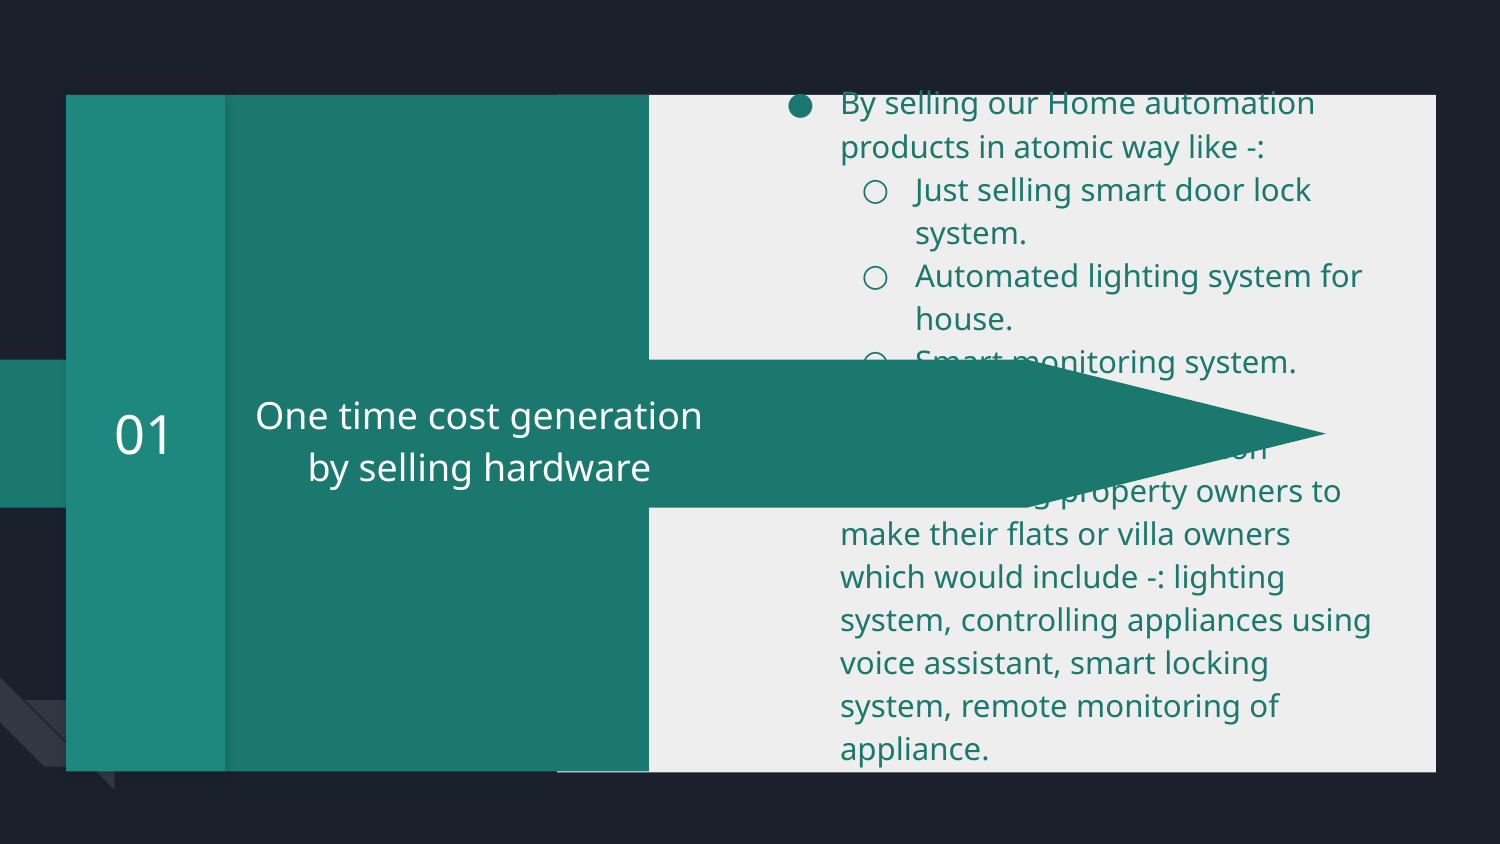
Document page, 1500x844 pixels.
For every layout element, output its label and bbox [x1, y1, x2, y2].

text_box [65, 94, 1437, 773]
